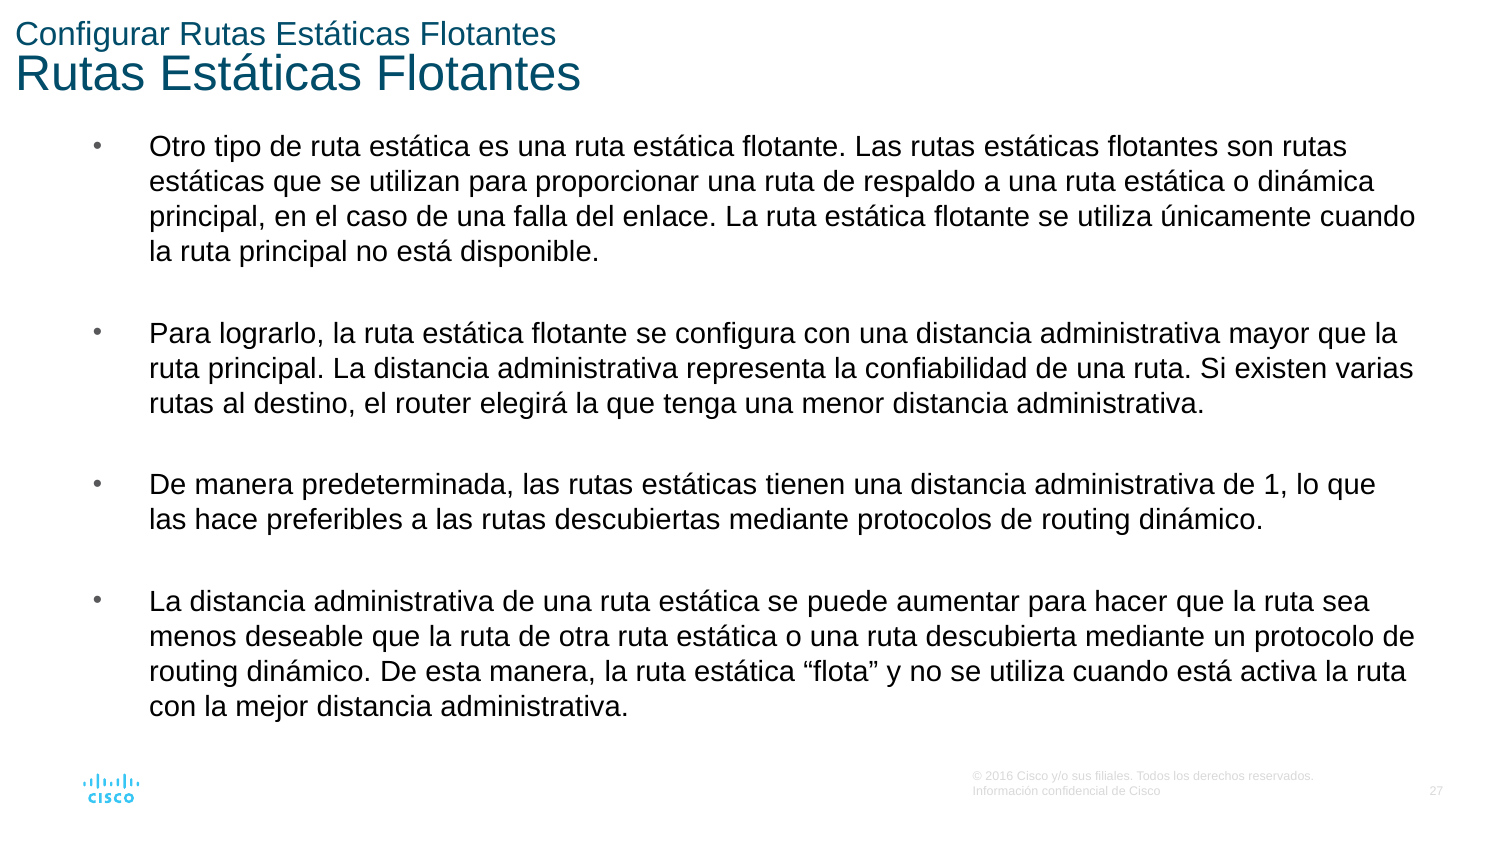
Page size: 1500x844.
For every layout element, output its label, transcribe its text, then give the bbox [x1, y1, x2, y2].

title Configurar Rutas Estáticas Flotantes Rutas Estáticas Flotantes [0, 0, 1369, 121]
list Otro tipo de ruta estática es una ruta estática flotante. Las rutas estáticas flotantes son rutas estáticas que se utilizan para proporcionar una ruta de respaldo a una ruta estática o dinámica principal, en el caso de una falla del enlace. La ruta estática flotante se utiliza únicamente cuando la ruta principal no está disponible. Para lograrlo, la ruta estática flotante se configura con una distancia administrativa mayor que la ruta principal. La distancia administrativa representa la confiabilidad de una ruta. Si existen varias rutas al destino, el router elegirá la que tenga una menor distancia administrativa. De manera predeterminada, las rutas estáticas tienen una distancia administrativa de 1, lo que las hace preferibles a las rutas descubiertas mediante protocolos de routing dinámico. La distancia administrativa de una ruta estática se puede aumentar para hacer que la ruta sea menos deseable que la ruta de otra ruta estática o una ruta descubierta mediante un protocolo de routing dinámico. De esta manera, la ruta estática “flota” y no se utiliza cuando está activa la ruta con la mejor distancia administrativa. [77, 120, 1437, 726]
